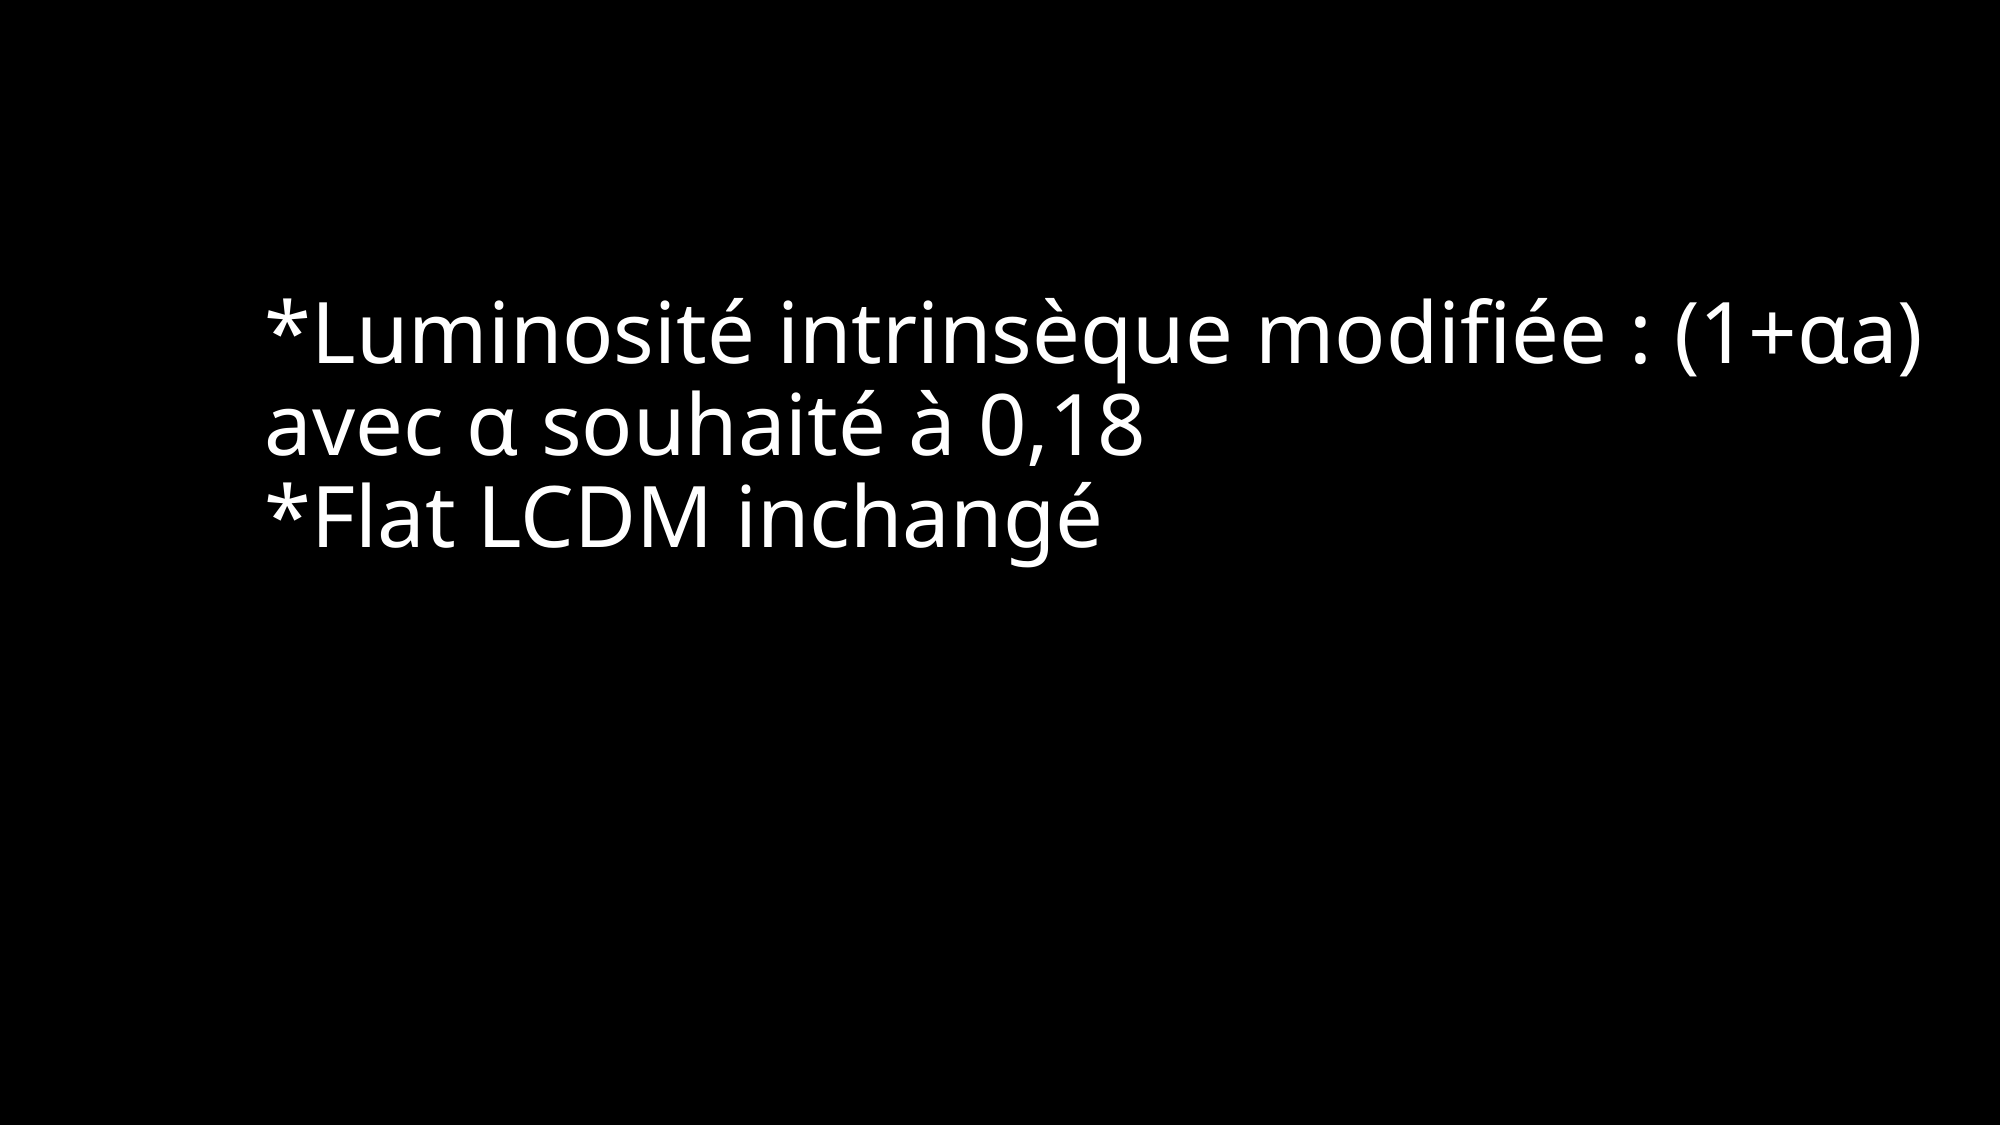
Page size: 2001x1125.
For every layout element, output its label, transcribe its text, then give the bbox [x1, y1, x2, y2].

title *Luminosité intrinsèque modifiée : (1+αa) avec α souhaité à 0,18 *Flat LCDM inchangé [249, 281, 1945, 574]
